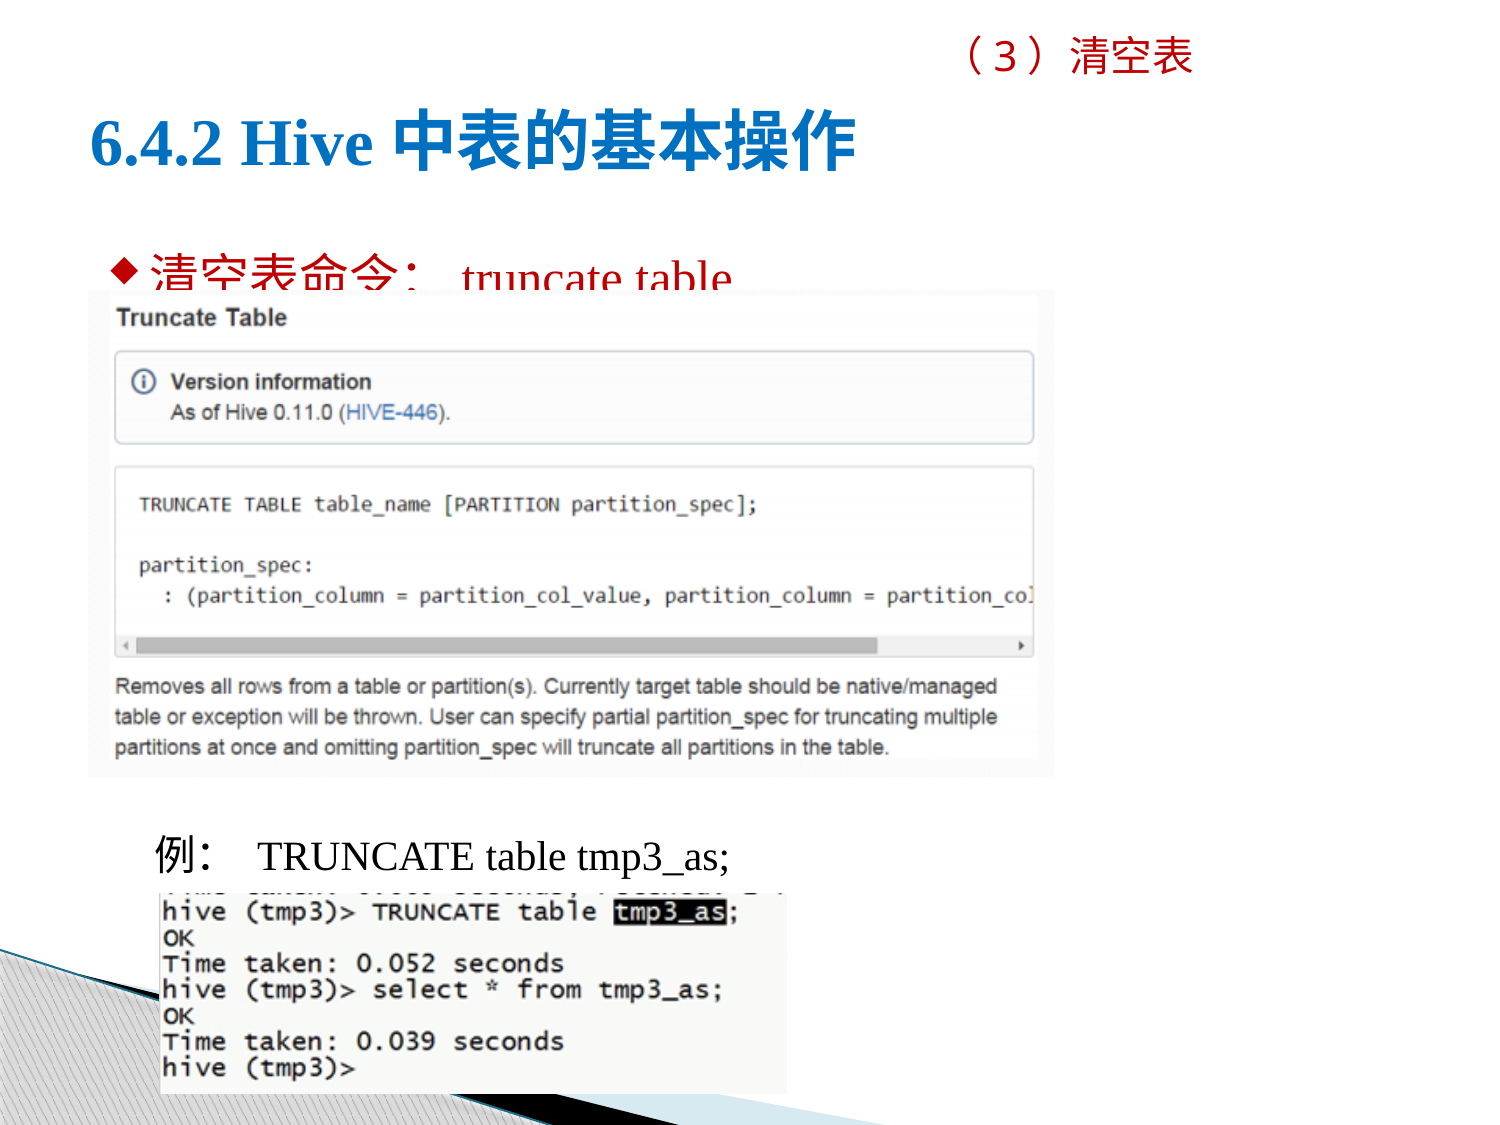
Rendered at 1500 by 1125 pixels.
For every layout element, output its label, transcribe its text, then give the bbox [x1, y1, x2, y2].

picture [88, 290, 1055, 777]
picture [159, 892, 787, 1095]
text_box 6.4.2 Hive中表的基本操作 [74, 45, 916, 233]
list 清空表命令：truncate table 例： TRUNCATE table tmp3_as; [75, 208, 1425, 951]
text_box （3）清空表 [927, 7, 1500, 102]
